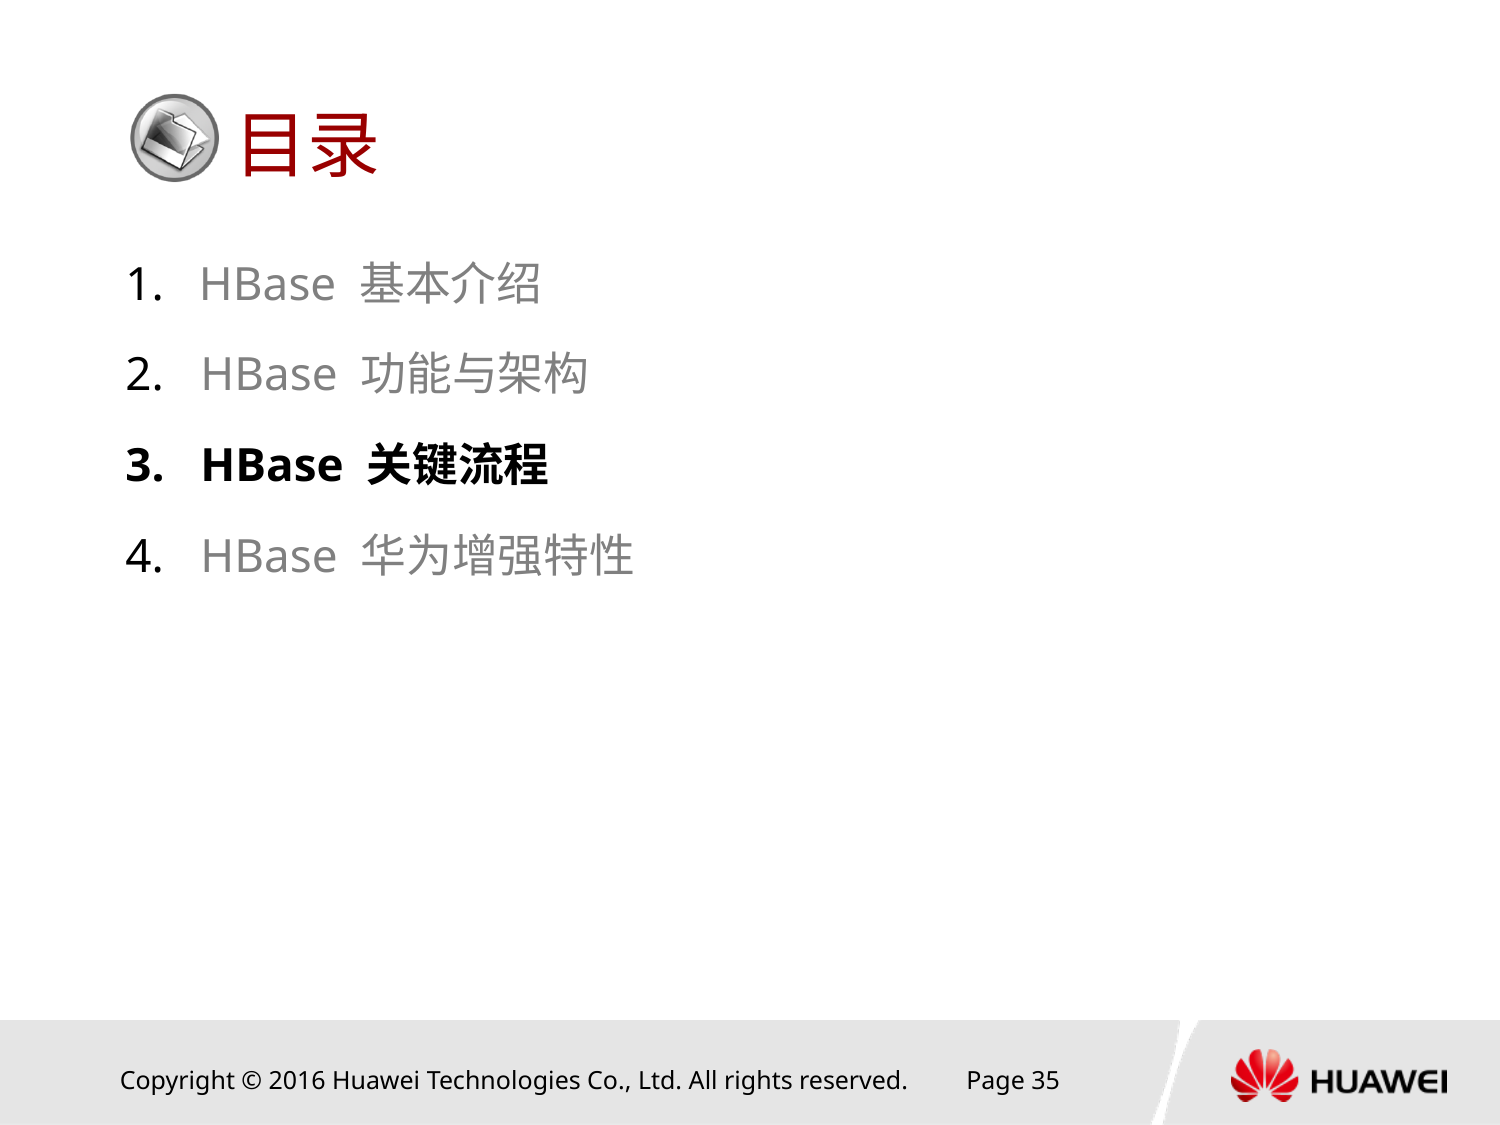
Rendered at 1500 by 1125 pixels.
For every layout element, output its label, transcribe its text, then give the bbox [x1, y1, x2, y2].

picture [0, 1020, 1500, 1125]
list HBase 基本介绍 HBase 功能与架构 HBase 关键流程 HBase 华为增强特性 [112, 225, 1412, 870]
picture [123, 86, 226, 189]
